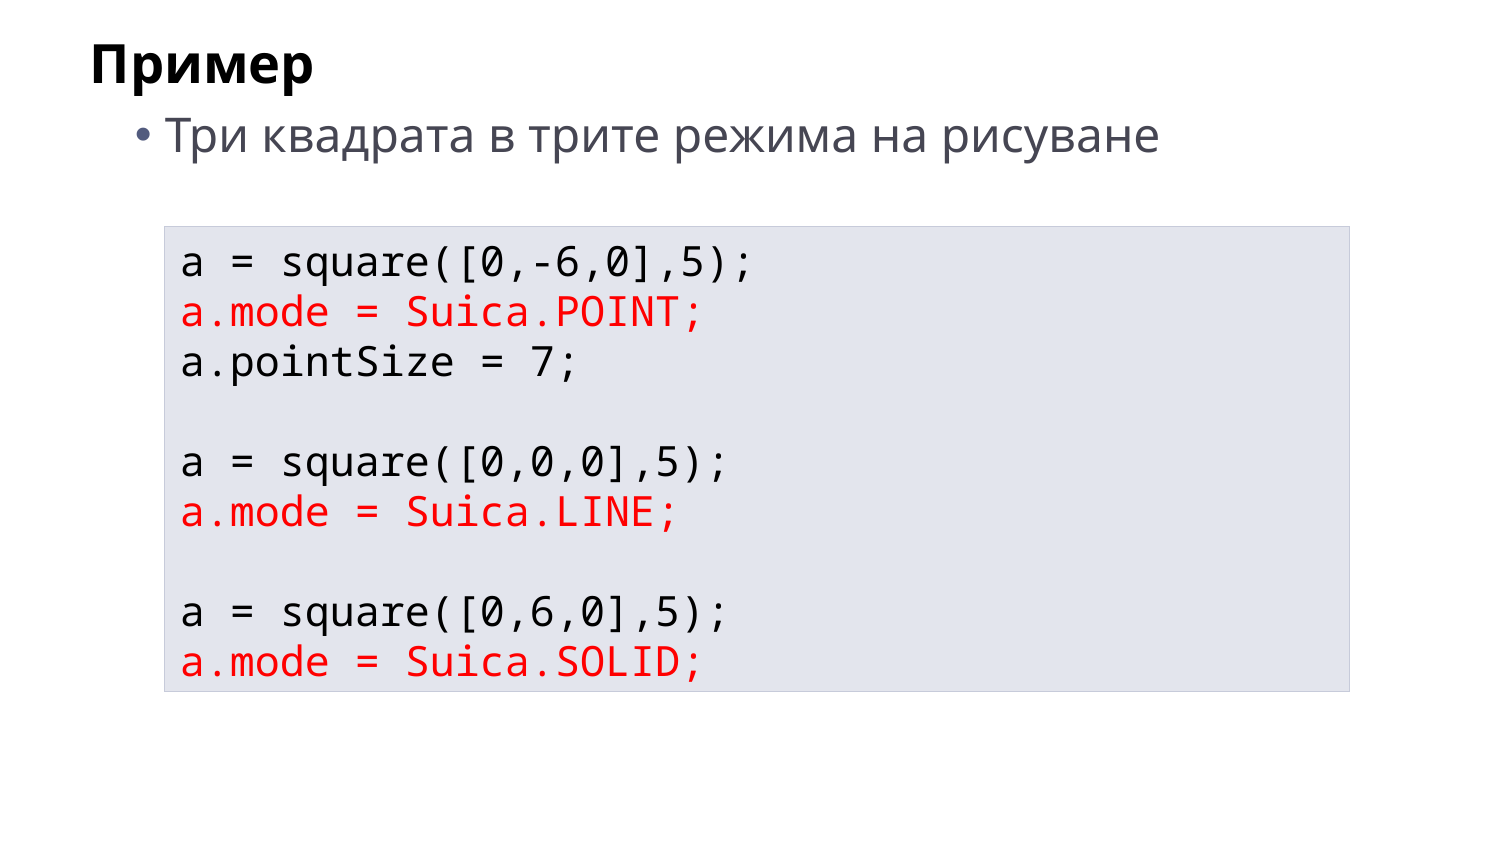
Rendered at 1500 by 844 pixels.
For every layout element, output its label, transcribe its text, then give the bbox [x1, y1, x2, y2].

list Пример Три квадрата в трите режима на рисуване [75, 21, 1475, 835]
text_box a = square([0,-6,0],5); a.mode = Suica.POINT; a.pointSize = 7; a = square([0,0,0],5); a.mode = Suica.LINE; a = square([0,6,0],5); a.mode = Suica.SOLID; [164, 226, 1350, 692]
